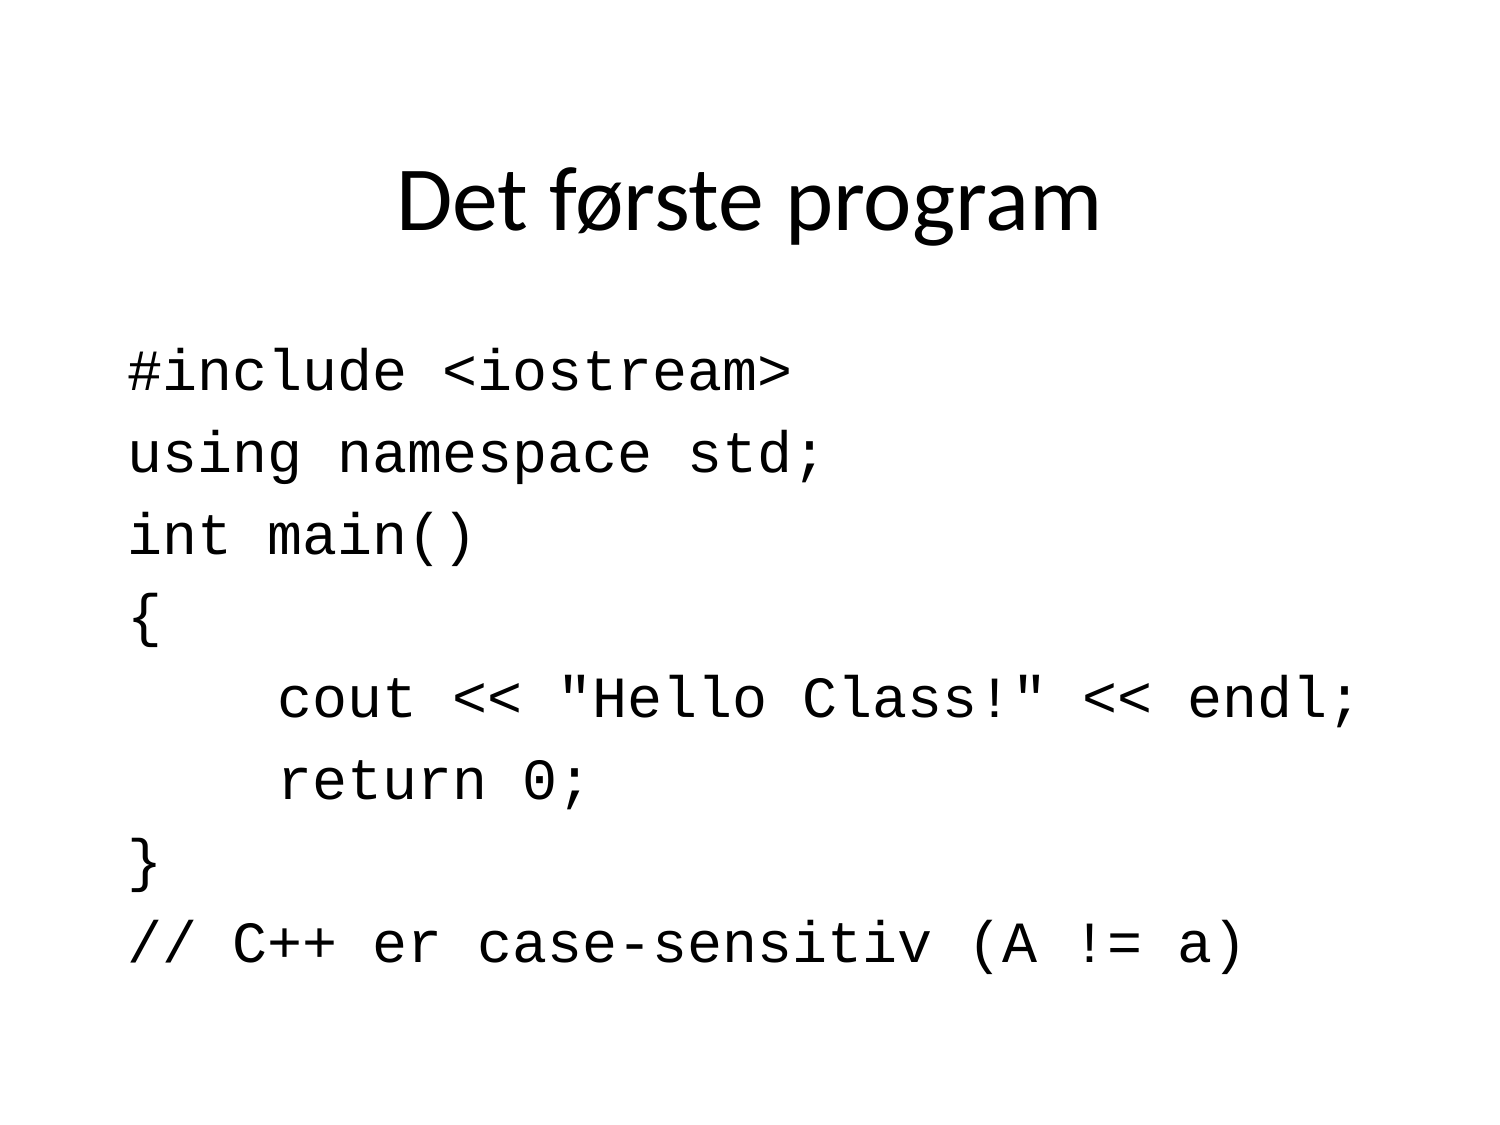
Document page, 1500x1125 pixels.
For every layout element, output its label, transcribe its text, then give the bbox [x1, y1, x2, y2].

title Det første program [112, 99, 1388, 288]
list #include <iostream> using namespace std; int main() { cout << "Hello Class!" << endl; return 0; } // C++ er case-sensitiv (A != a) [112, 324, 1388, 1000]
